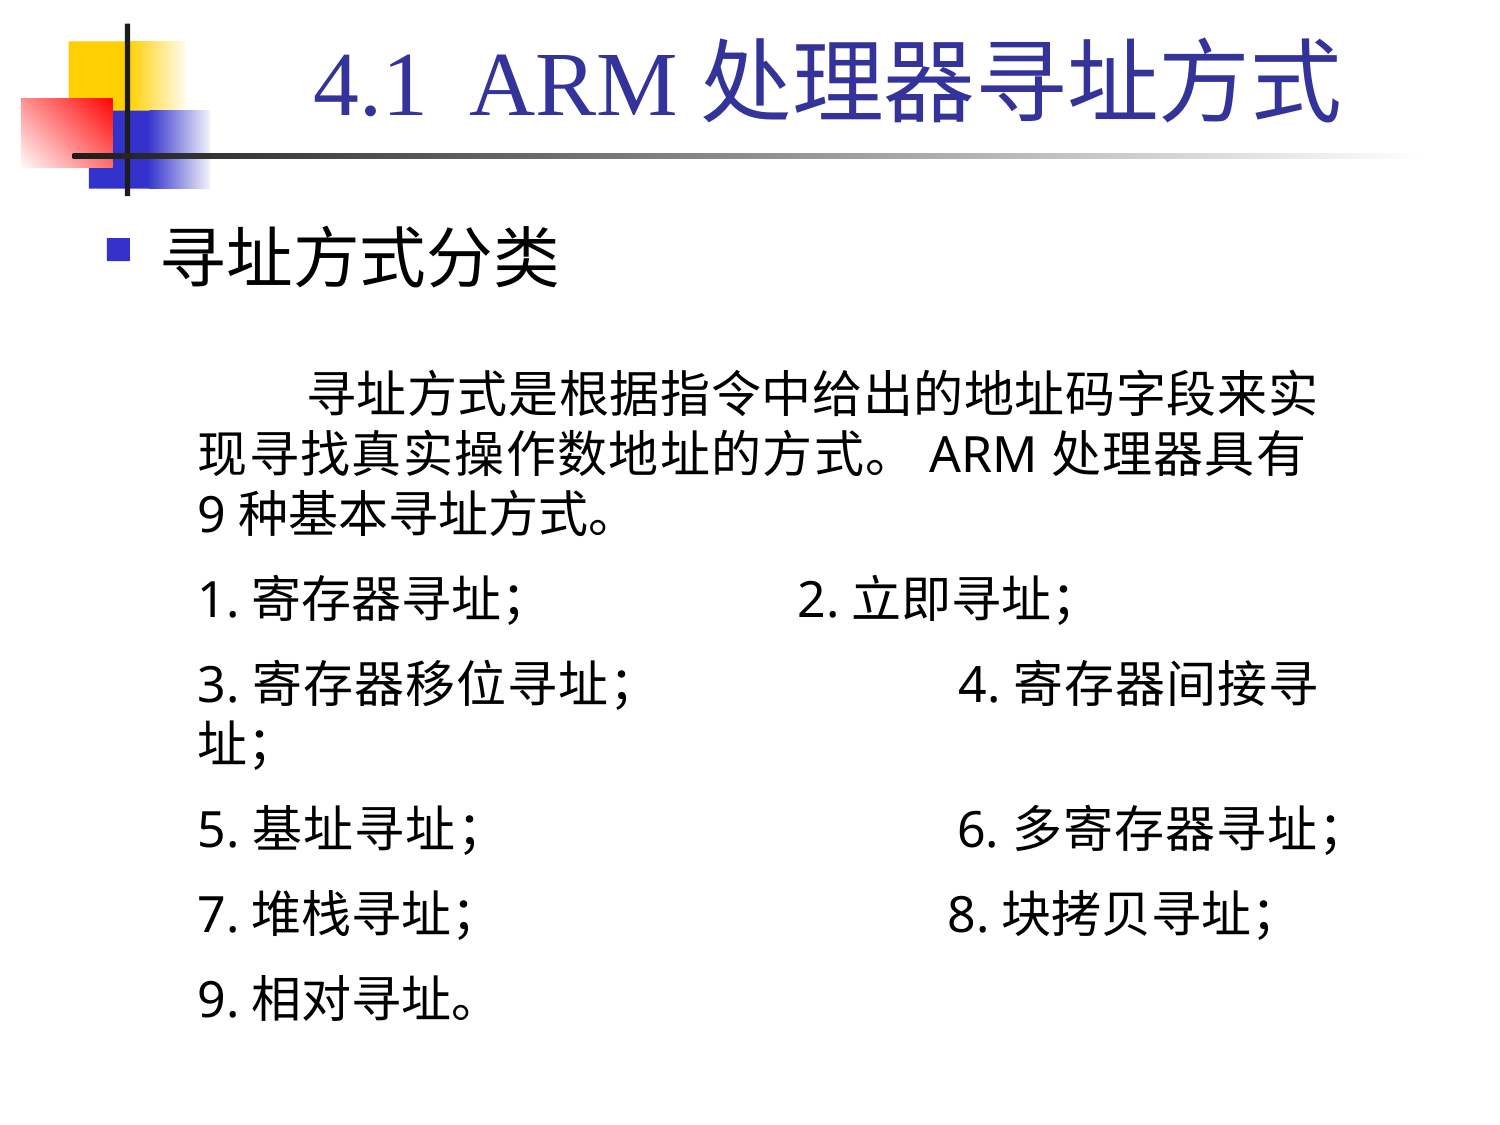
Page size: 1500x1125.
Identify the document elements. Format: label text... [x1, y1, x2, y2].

list 寻址方式分类 [88, 208, 1469, 347]
text_box 寻址方式是根据指令中给出的地址码字段来实现寻找真实操作数地址的方式。ARM处理器具有9种基本寻址方式。 1.寄存器寻址； 2.立即寻址； 3.寄存器移位寻址； 4.寄存器间接寻址； 5.基址寻址； 6.多寄存器寻址； 7.堆栈寻址； 8.块拷贝寻址； 9.相对寻址。 [183, 355, 1333, 1036]
title 4.1 ARM处理器寻址方式 [188, 16, 1468, 142]
